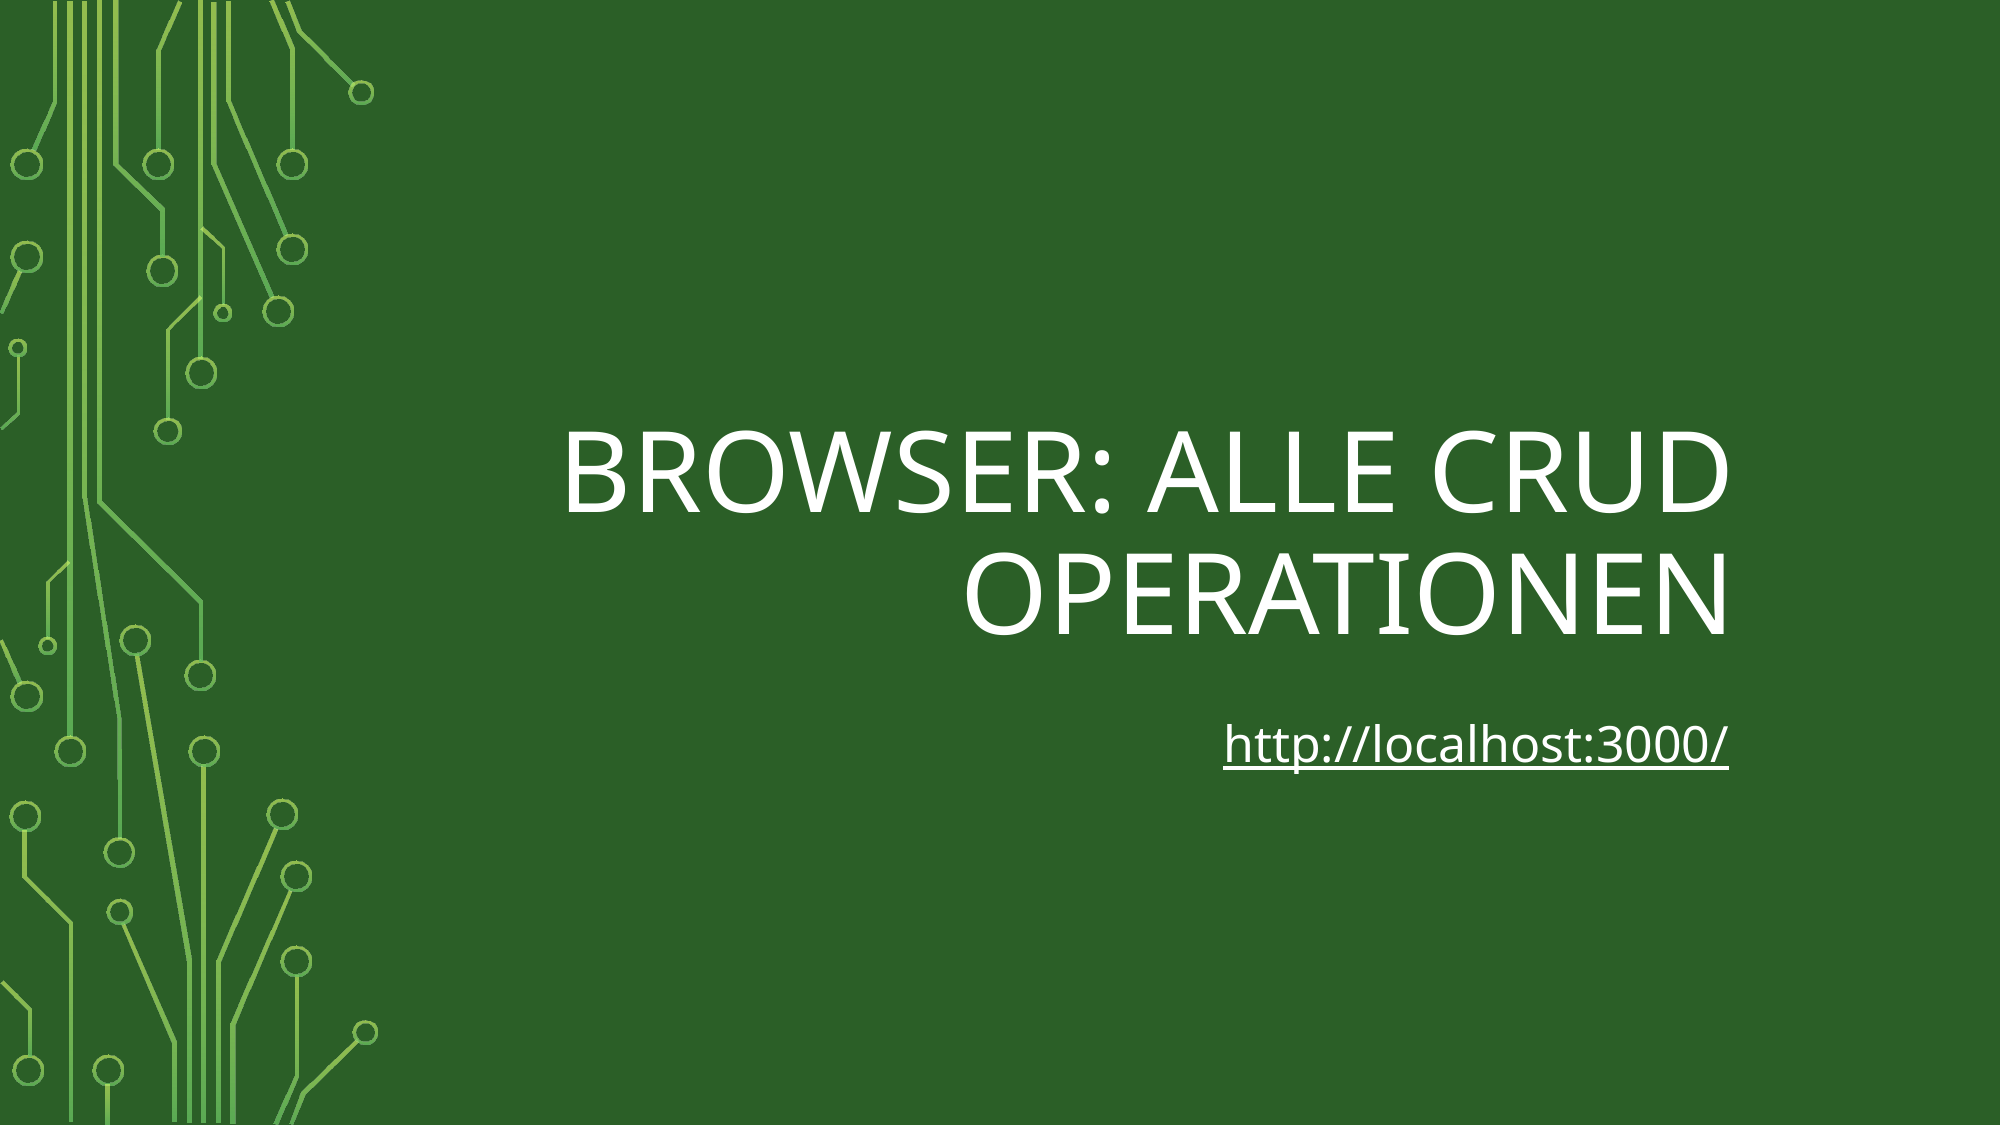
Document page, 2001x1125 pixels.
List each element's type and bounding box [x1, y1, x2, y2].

picture [379, 0, 2000, 1125]
text_box [0, 0, 379, 1125]
